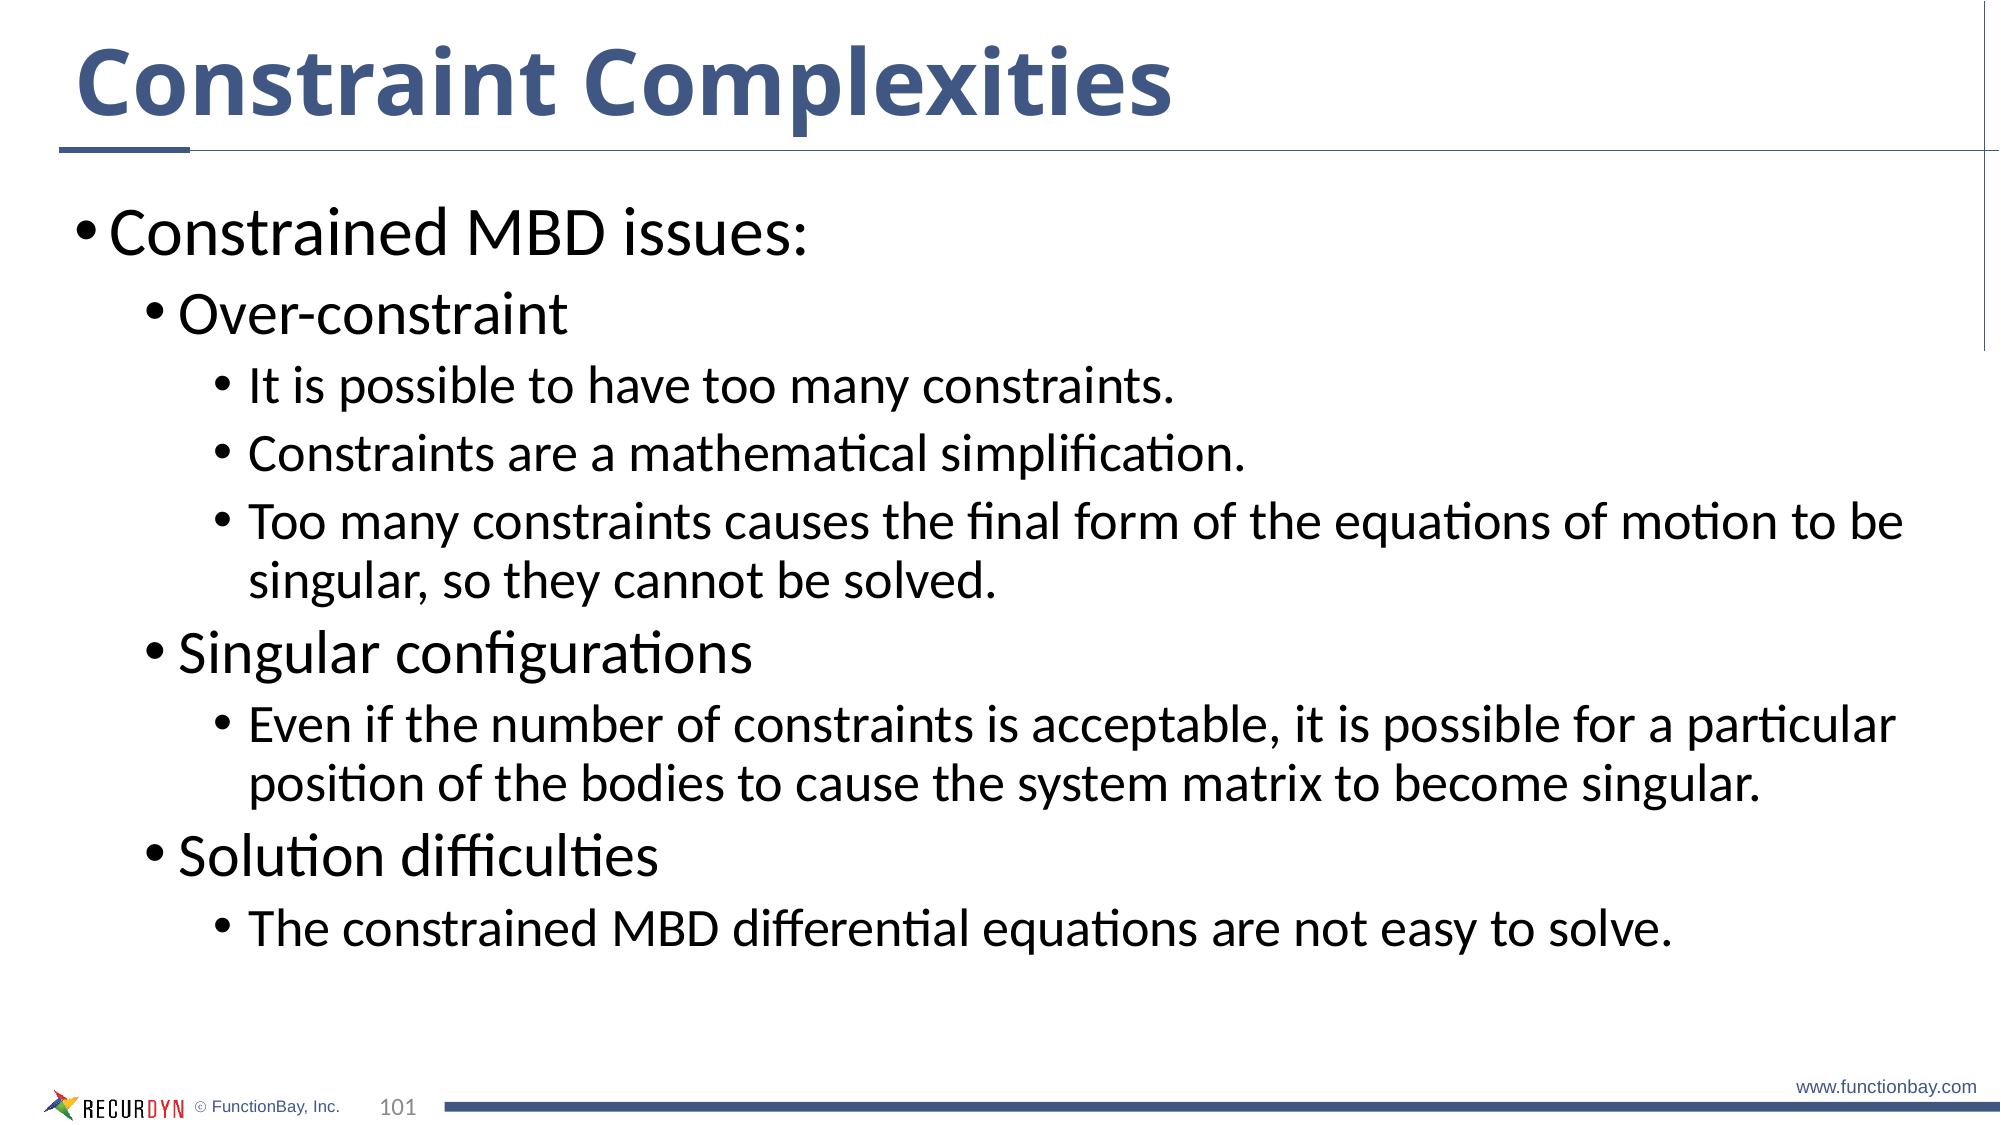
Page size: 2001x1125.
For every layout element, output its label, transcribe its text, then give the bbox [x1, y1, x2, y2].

slide_number 101 [359, 1075, 437, 1125]
picture [43, 1090, 186, 1121]
list Constrained MBD issues: Over-constraint It is possible to have too many constraints. Constraints are a mathematical simplification. Too many constraints causes the final form of the equations of motion to be singular, so they cannot be solved. Singular configurations Even if the number of constraints is acceptable, it is possible for a particular position of the bodies to cause the system matrix to become singular. Solution difficulties The constrained MBD differential equations are not easy to solve. [59, 188, 1937, 1014]
title Constraint Complexities [59, 11, 1785, 160]
